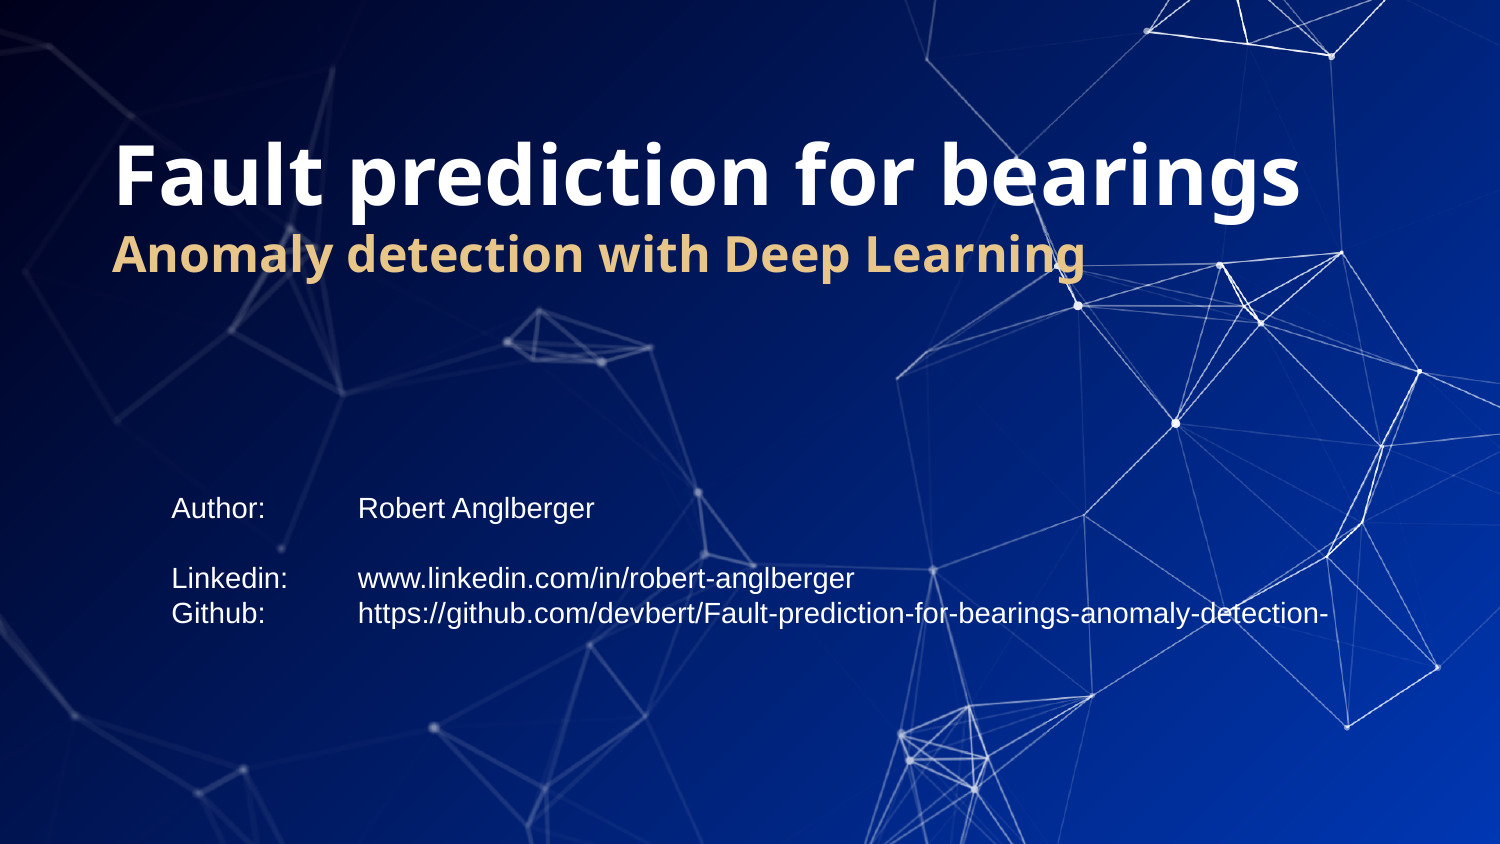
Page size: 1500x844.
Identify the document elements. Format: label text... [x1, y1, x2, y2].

title Fault prediction for bearings Anomaly detection with Deep Learning [112, 122, 1394, 313]
picture [0, 0, 1500, 844]
text_box Robert Anglberger www.linkedin.com/in/robert-anglberger https://github.com/devbert/Fault-prediction-for-bearings-anomaly-detection- [343, 481, 1470, 637]
text_box Author: Linkedin: Github: [156, 481, 334, 637]
